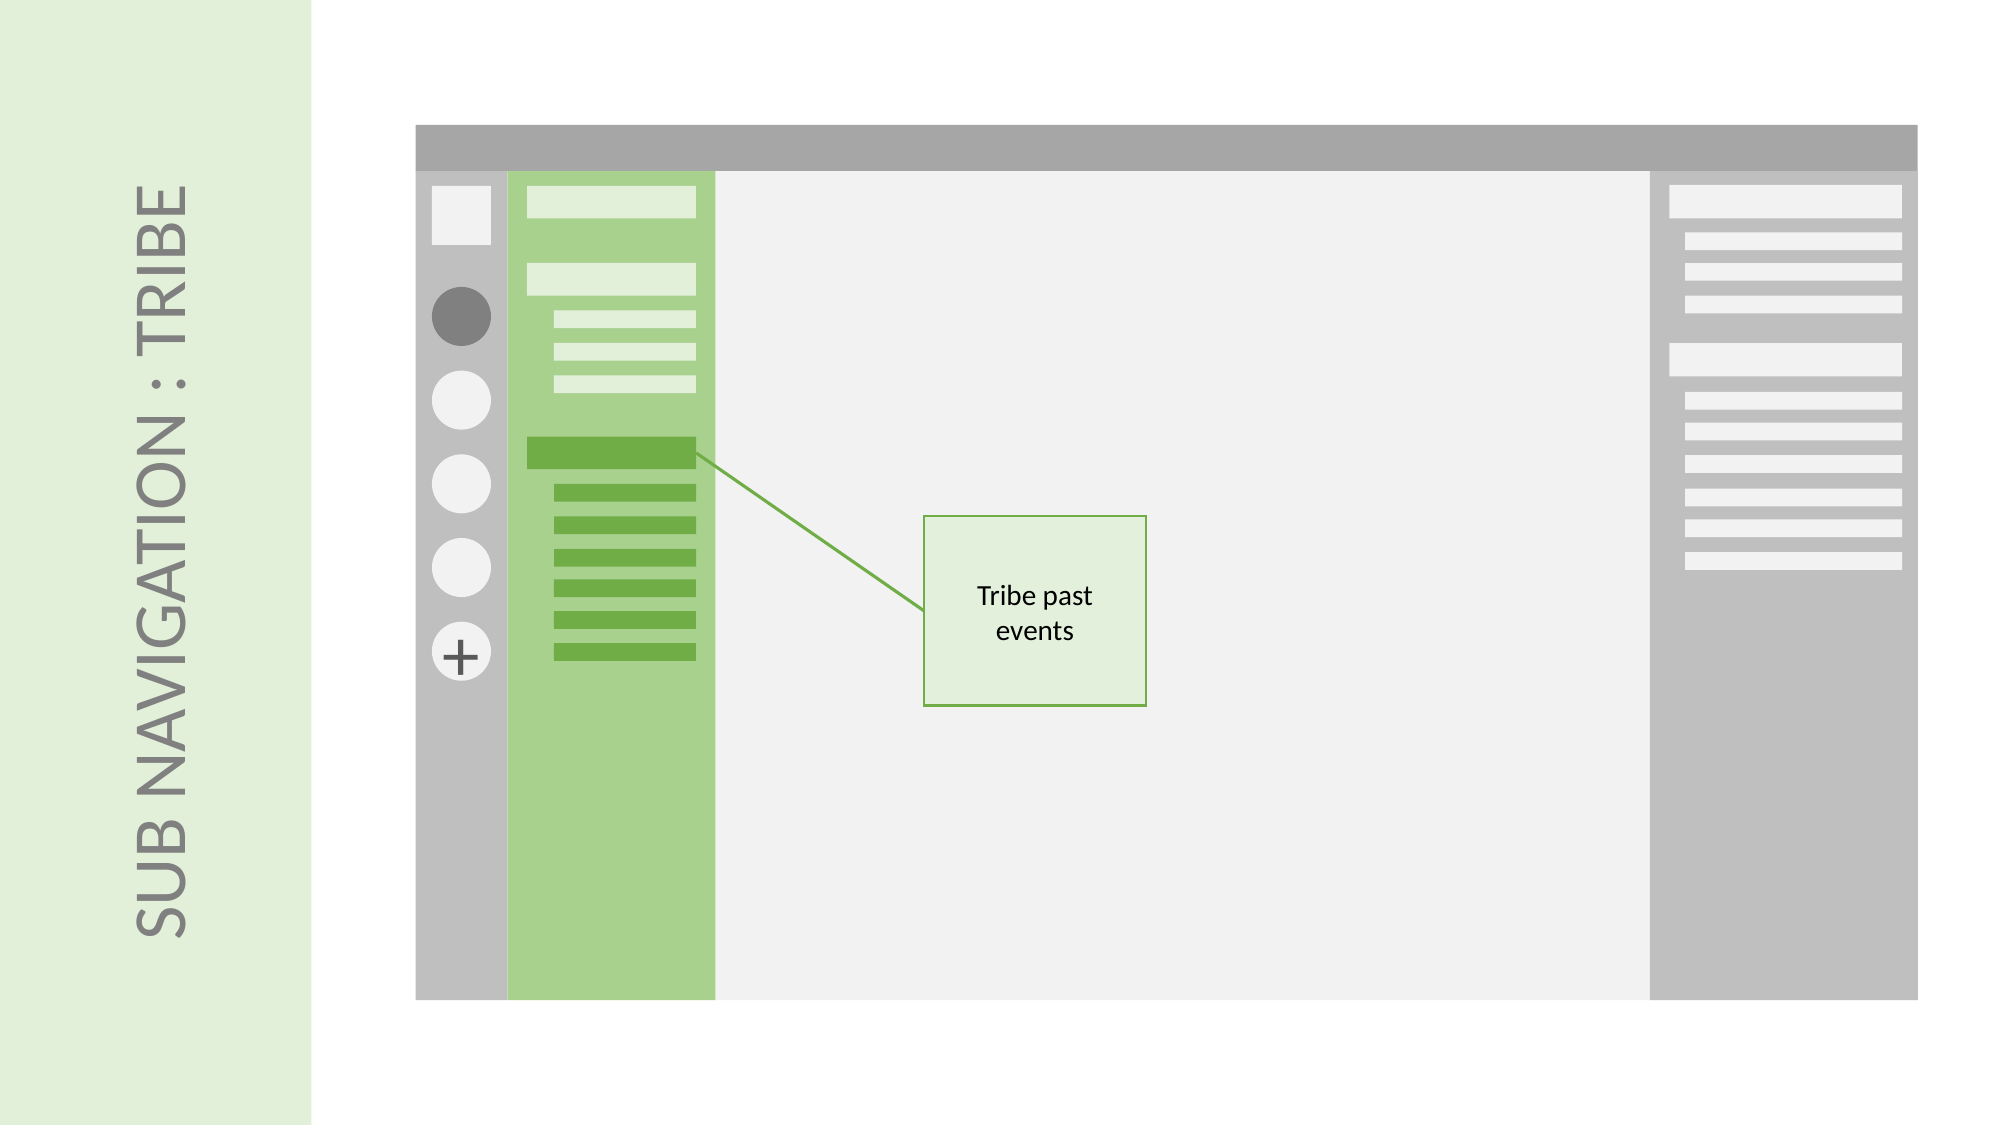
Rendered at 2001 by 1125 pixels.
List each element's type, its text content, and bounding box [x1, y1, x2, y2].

text_box SUB NAVIGATION : TRIBE [0, 0, 312, 1125]
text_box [415, 124, 1918, 1001]
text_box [696, 452, 925, 611]
